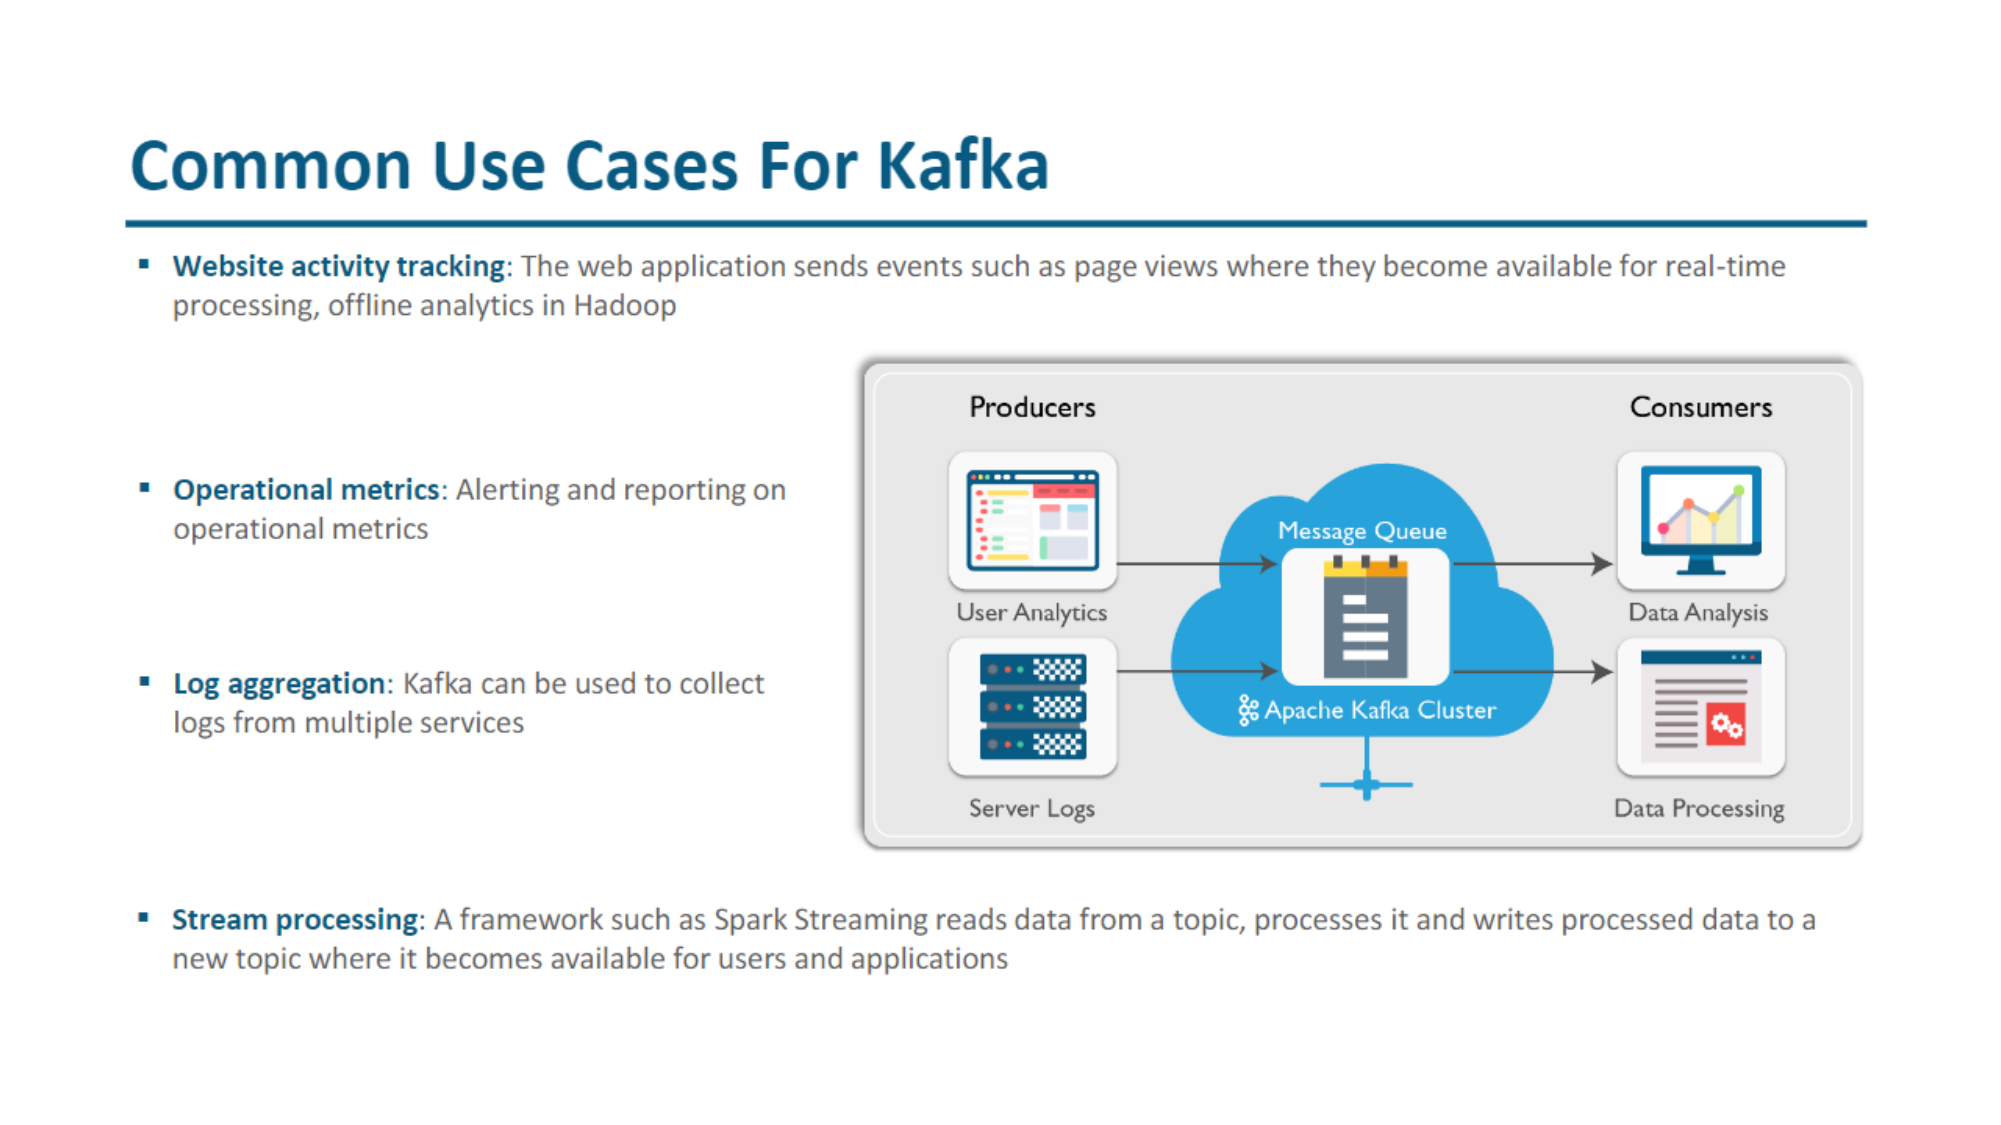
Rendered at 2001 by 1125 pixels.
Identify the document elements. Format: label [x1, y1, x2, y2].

picture [85, 92, 1915, 1033]
